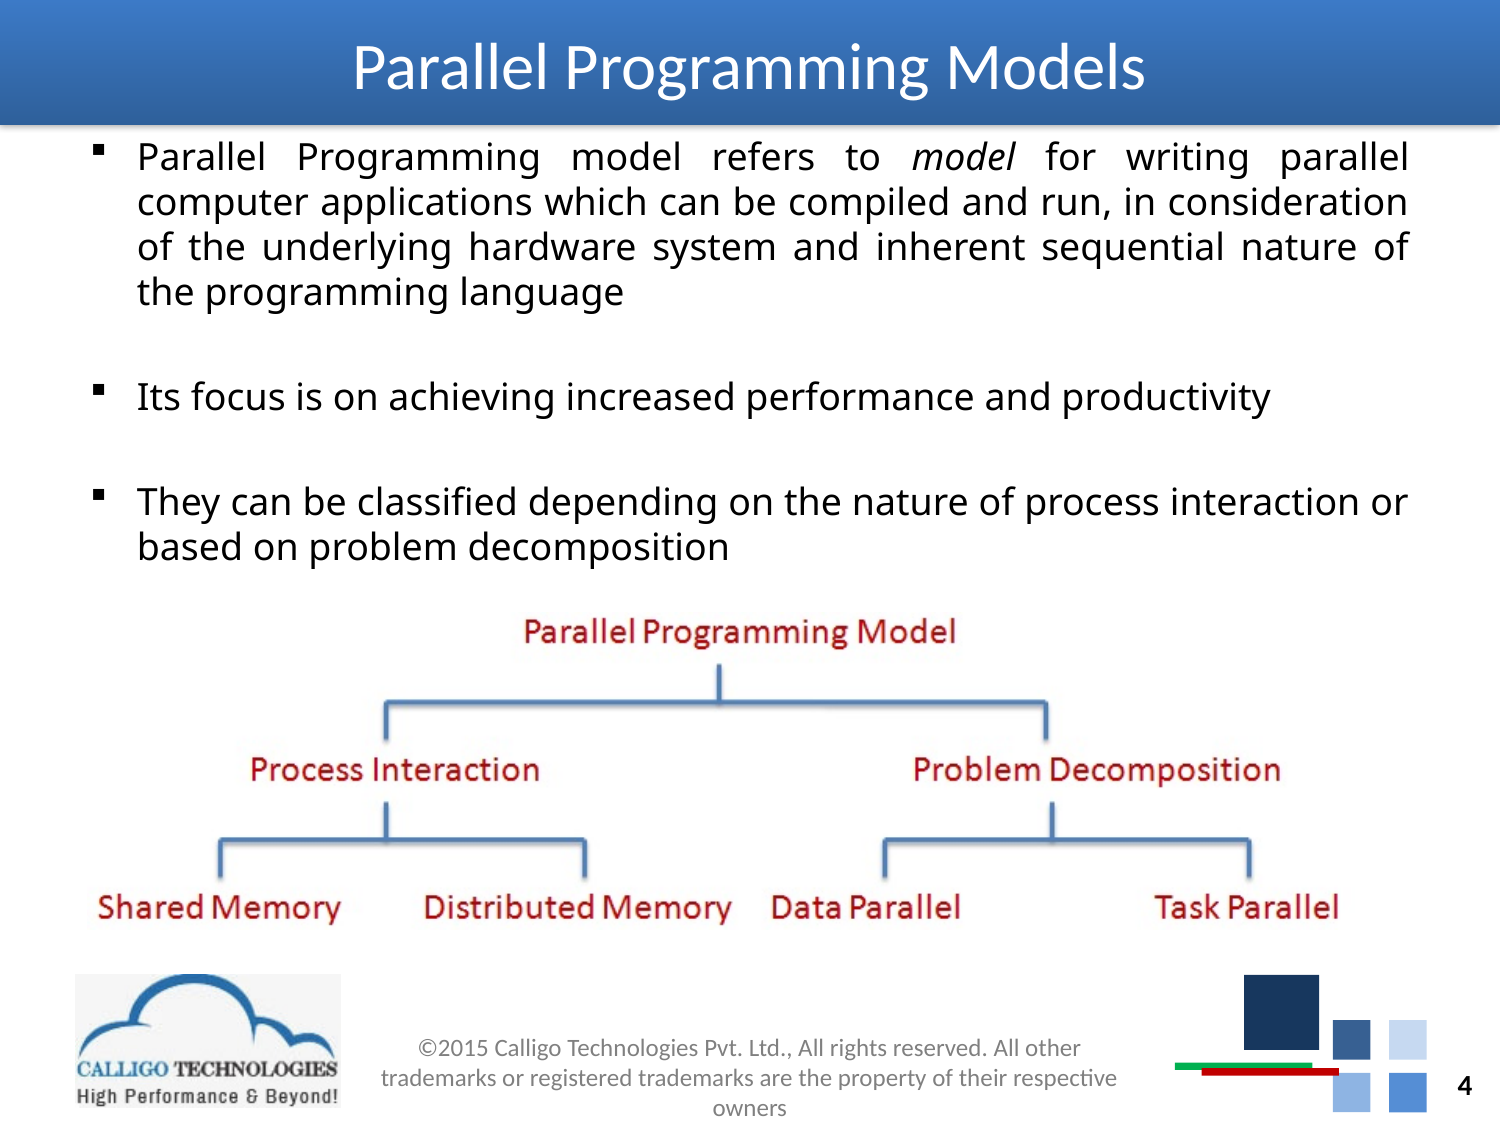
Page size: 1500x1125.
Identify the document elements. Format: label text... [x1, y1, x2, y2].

list Parallel Programming model refers to model for writing parallel computer applications which can be compiled and run, in consideration of the underlying hardware system and inherent sequential nature of the programming language Its focus is on achieving increased performance and productivity They can be classified depending on the nature of process interaction or based on problem decomposition [75, 125, 1425, 963]
picture [87, 612, 1355, 930]
slide_number 4 [1137, 1054, 1488, 1114]
title Parallel Programming Models [0, 0, 1500, 125]
picture [75, 974, 341, 1108]
